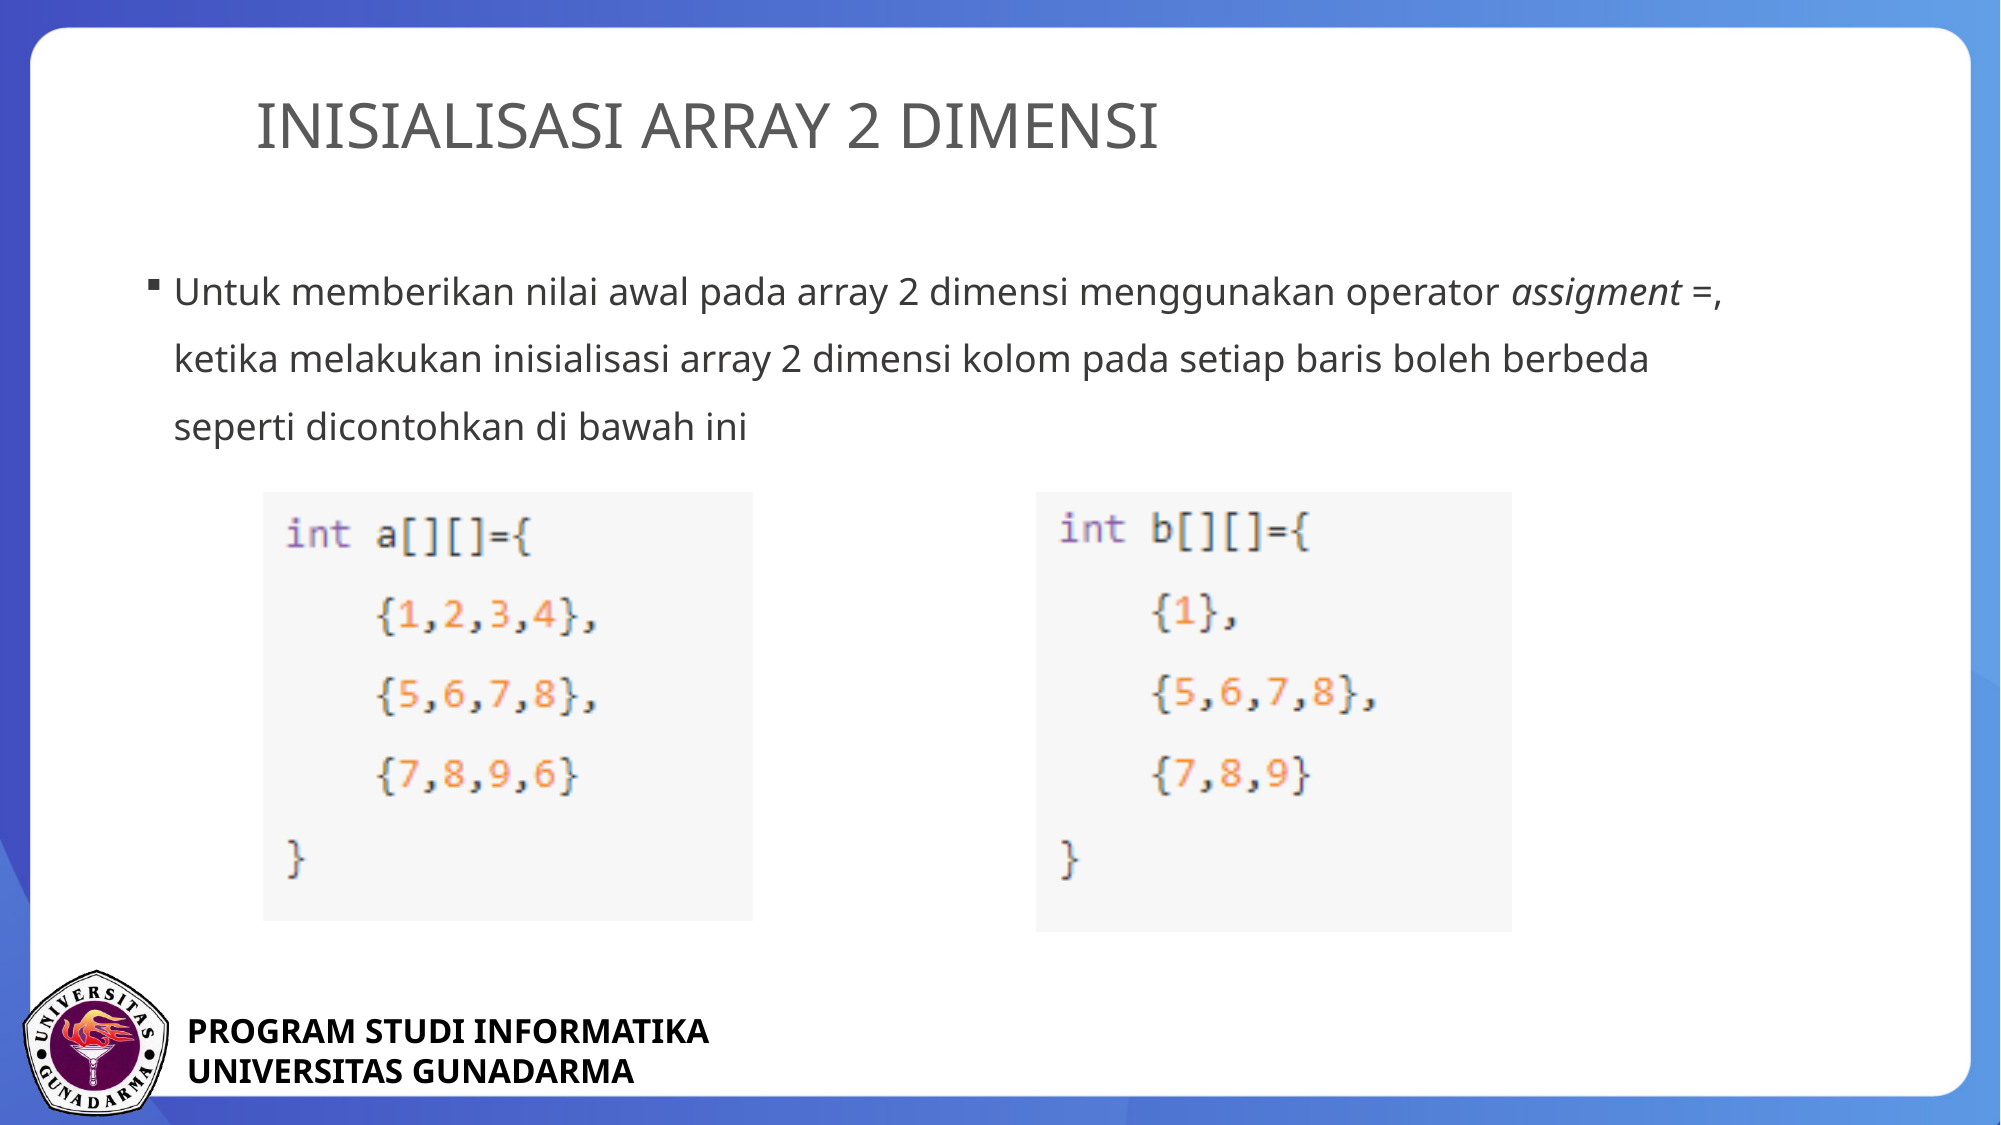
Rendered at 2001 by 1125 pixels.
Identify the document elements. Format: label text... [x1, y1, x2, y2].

text_box INISIALISASI ARRAY 2 DIMENSI [241, 78, 1653, 169]
text_box Untuk memberikan nilai awal pada array 2 dimensi menggunakan operator assigment =, ketika melakukan inisialisasi array 2 dimensi kolom pada setiap baris boleh berbeda seperti dicontohkan di bawah ini [130, 237, 1764, 455]
picture [0, 0, 2001, 1125]
